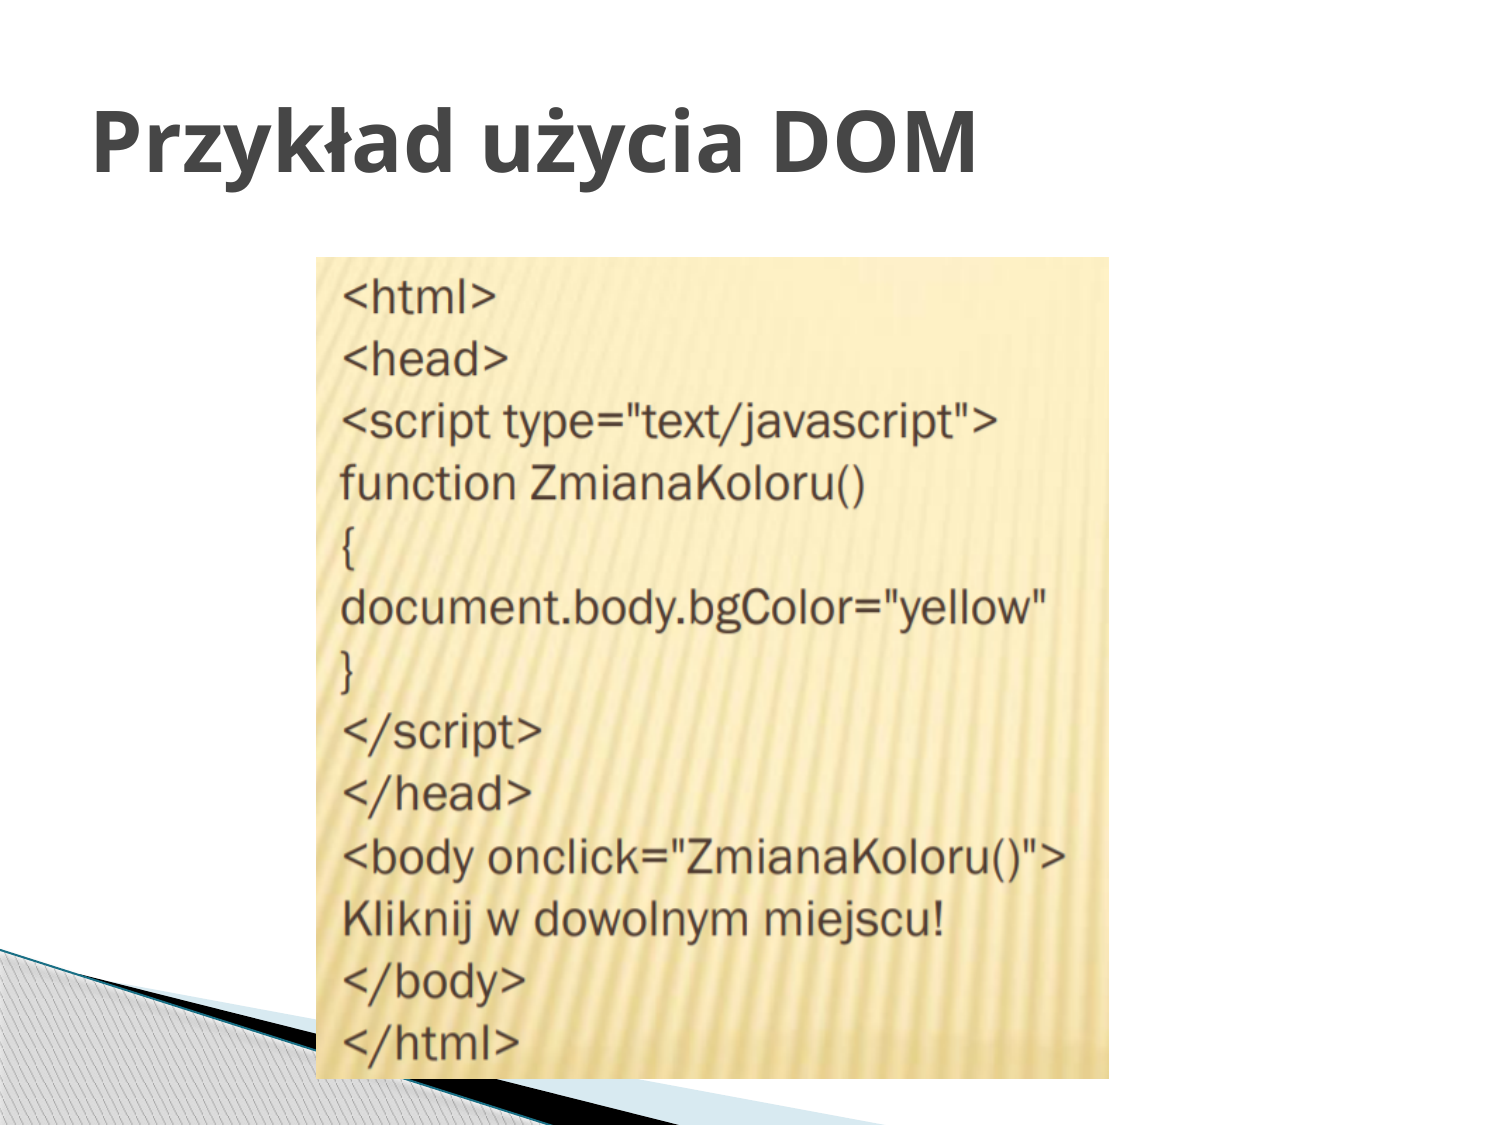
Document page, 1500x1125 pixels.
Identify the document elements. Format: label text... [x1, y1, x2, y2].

title Przykład użycia DOM [75, 45, 1425, 233]
picture [316, 257, 1109, 1079]
